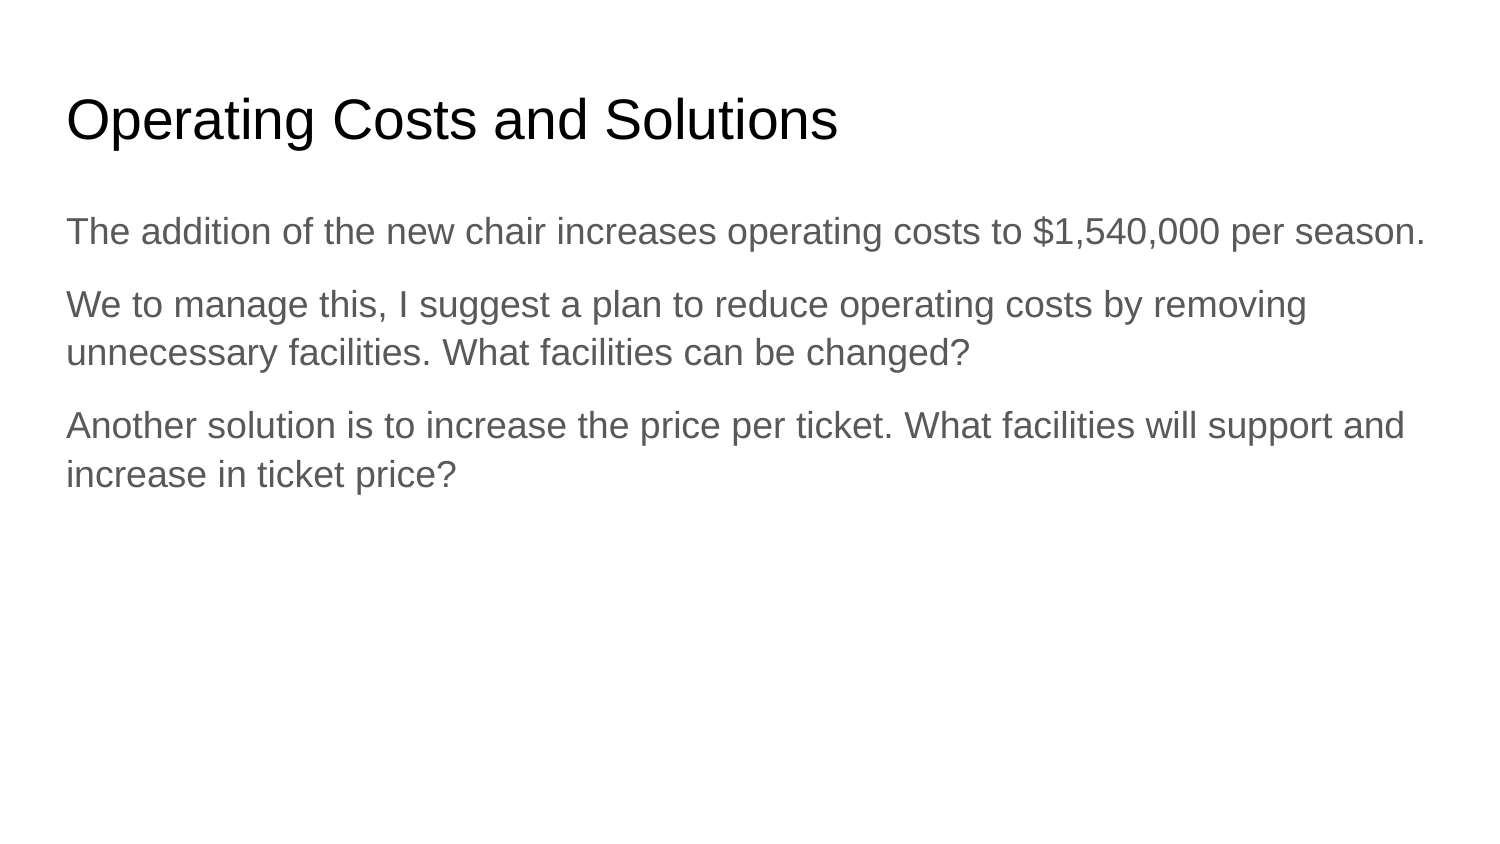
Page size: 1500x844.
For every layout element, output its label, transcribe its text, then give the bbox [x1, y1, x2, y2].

title Operating Costs and Solutions [51, 72, 1449, 167]
list The addition of the new chair increases operating costs to $1,540,000 per season. We to manage this, I suggest a plan to reduce operating costs by removing unnecessary facilities. What facilities can be changed? Another solution is to increase the price per ticket. What facilities will support and increase in ticket price? [51, 189, 1449, 750]
